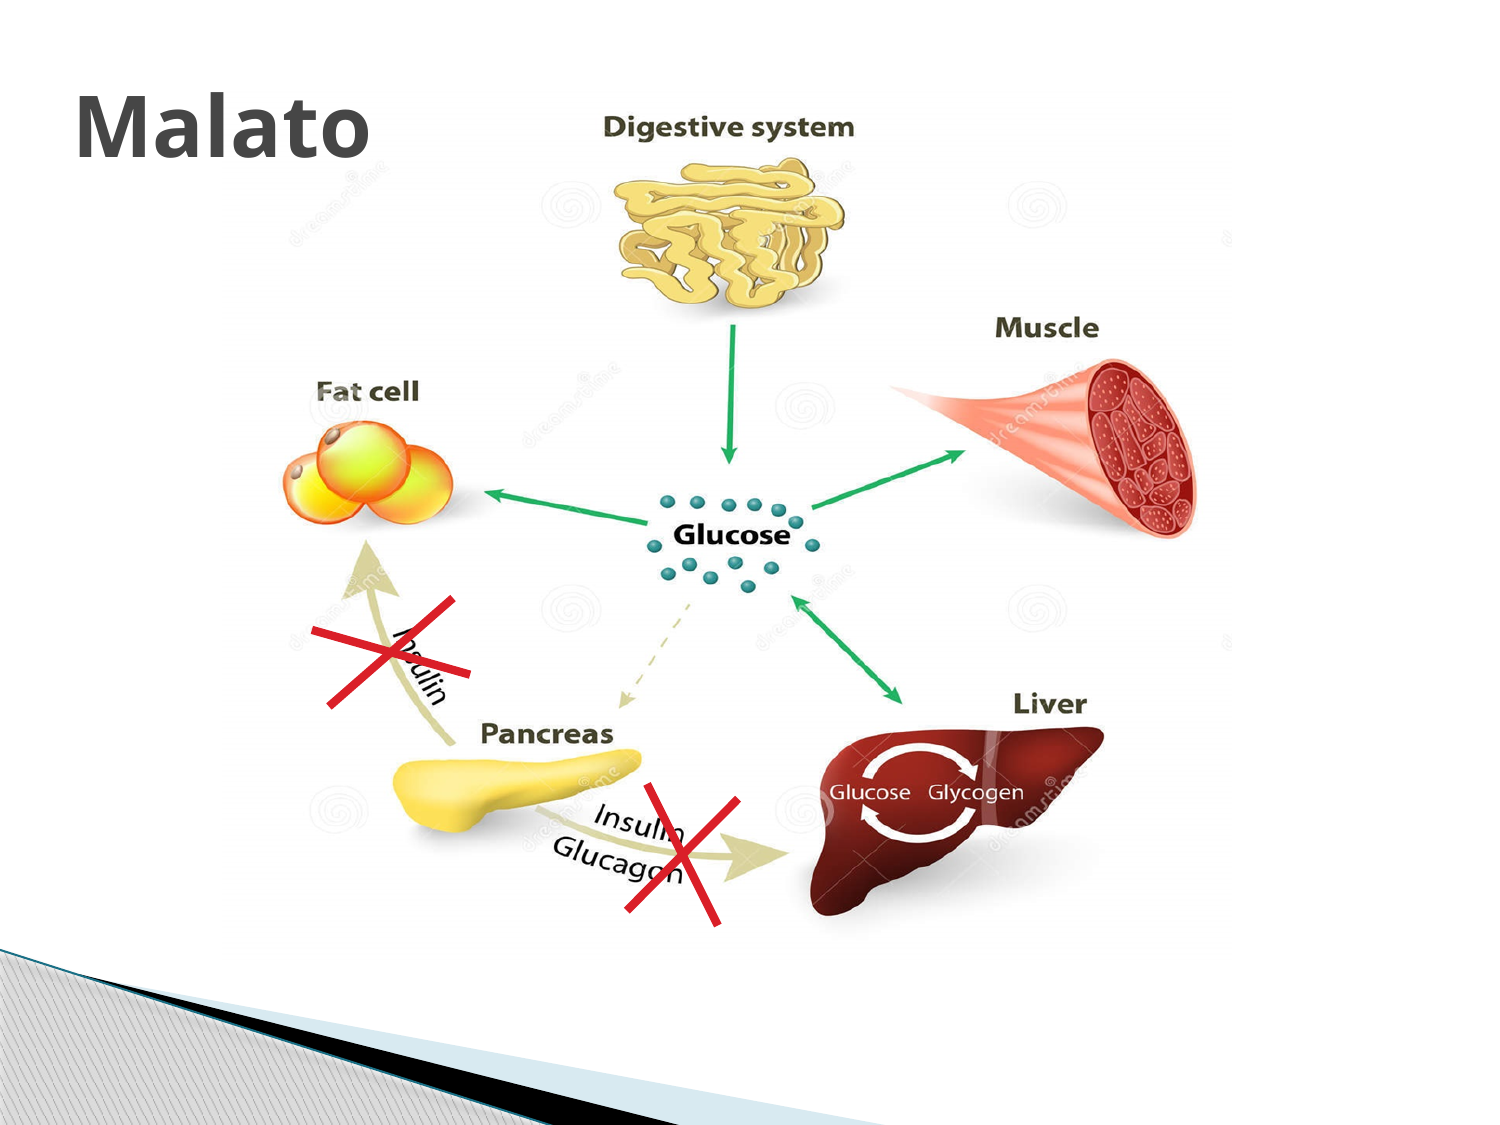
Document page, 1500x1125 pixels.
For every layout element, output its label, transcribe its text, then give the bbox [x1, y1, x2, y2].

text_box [626, 798, 739, 911]
text_box Malato [57, 64, 388, 182]
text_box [328, 597, 454, 707]
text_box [311, 629, 322, 675]
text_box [646, 921, 719, 926]
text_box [459, 629, 471, 675]
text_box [646, 783, 719, 798]
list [222, 89, 1233, 960]
